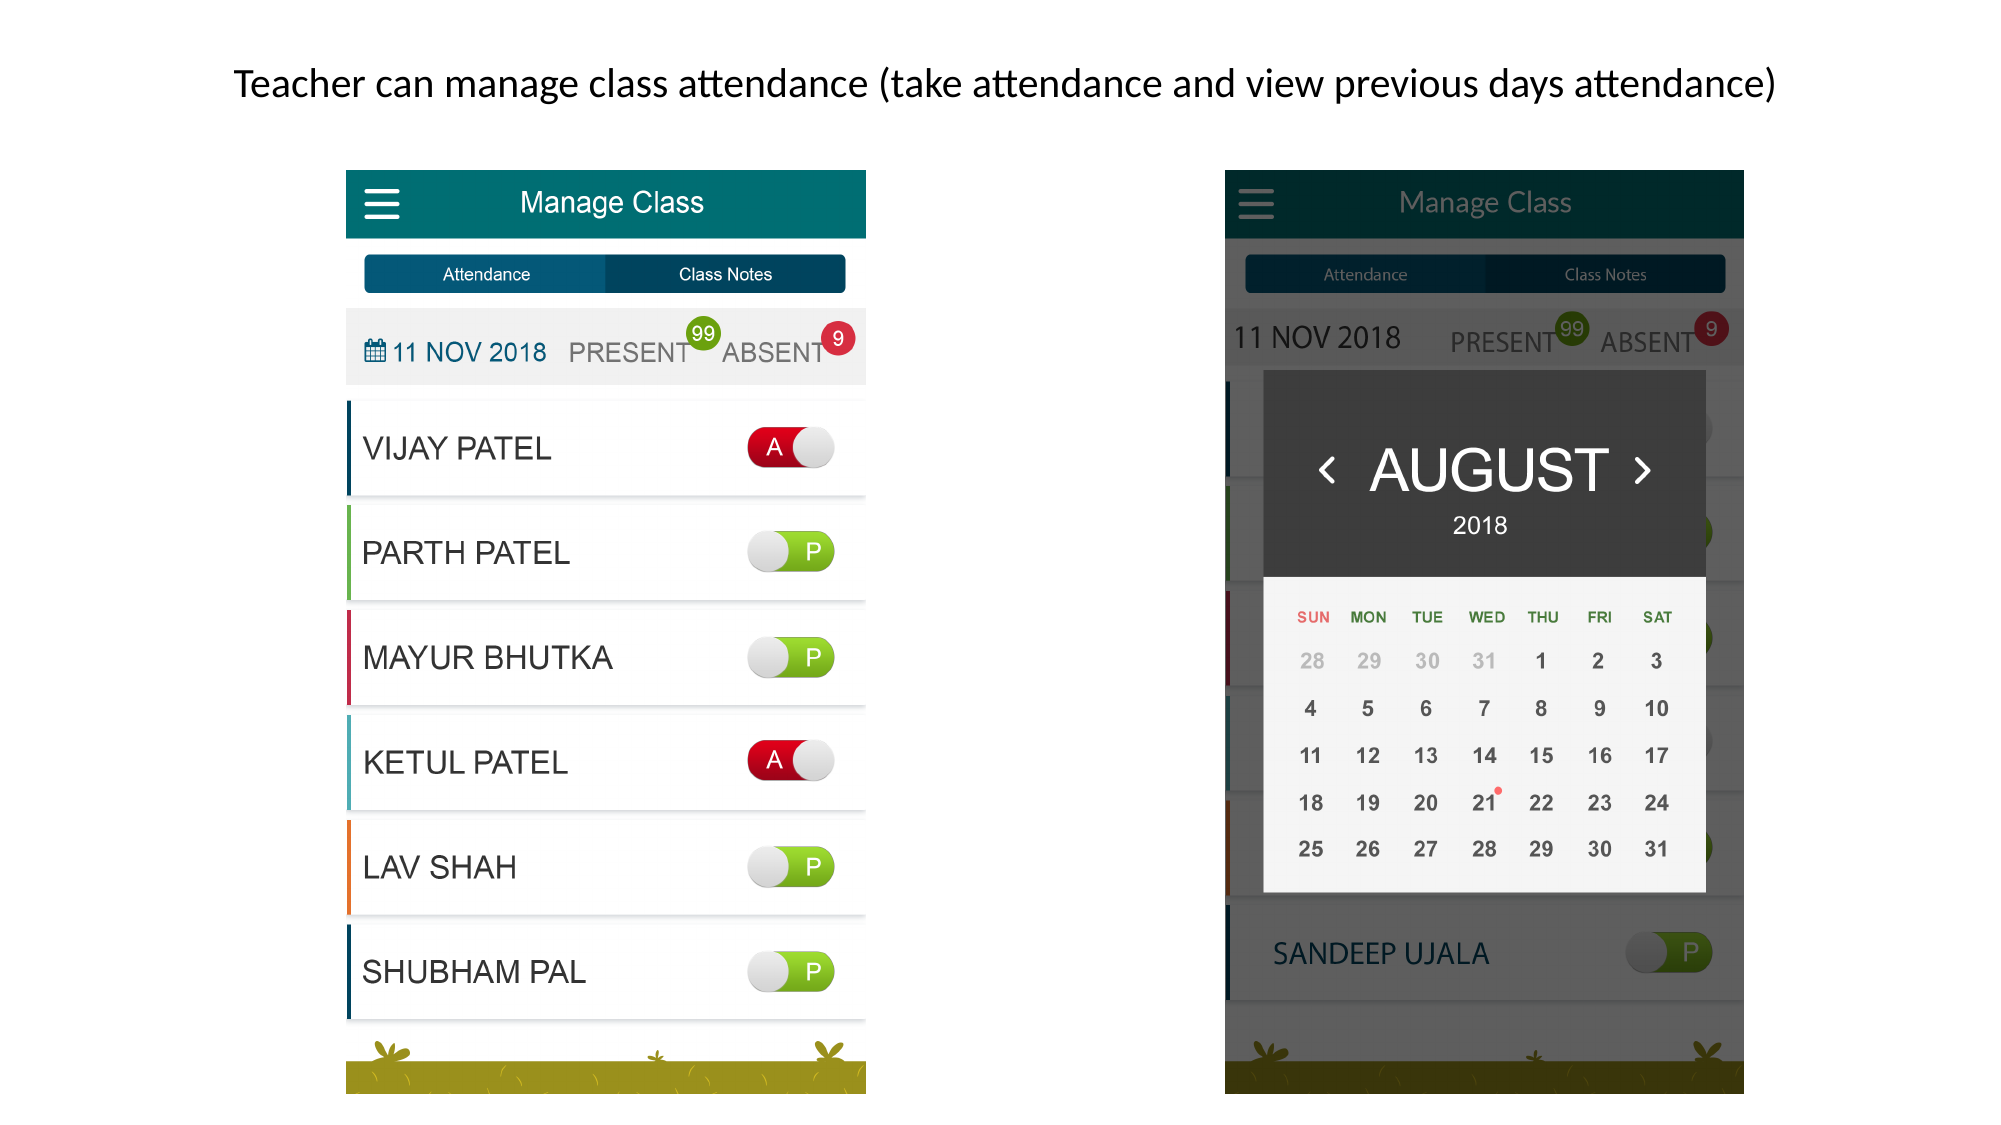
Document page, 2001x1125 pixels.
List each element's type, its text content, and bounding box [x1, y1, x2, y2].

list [1225, 170, 1744, 1094]
title Teacher can manage class attendance (take attendance and view previous days attendance) [143, 0, 1869, 218]
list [346, 170, 866, 1094]
